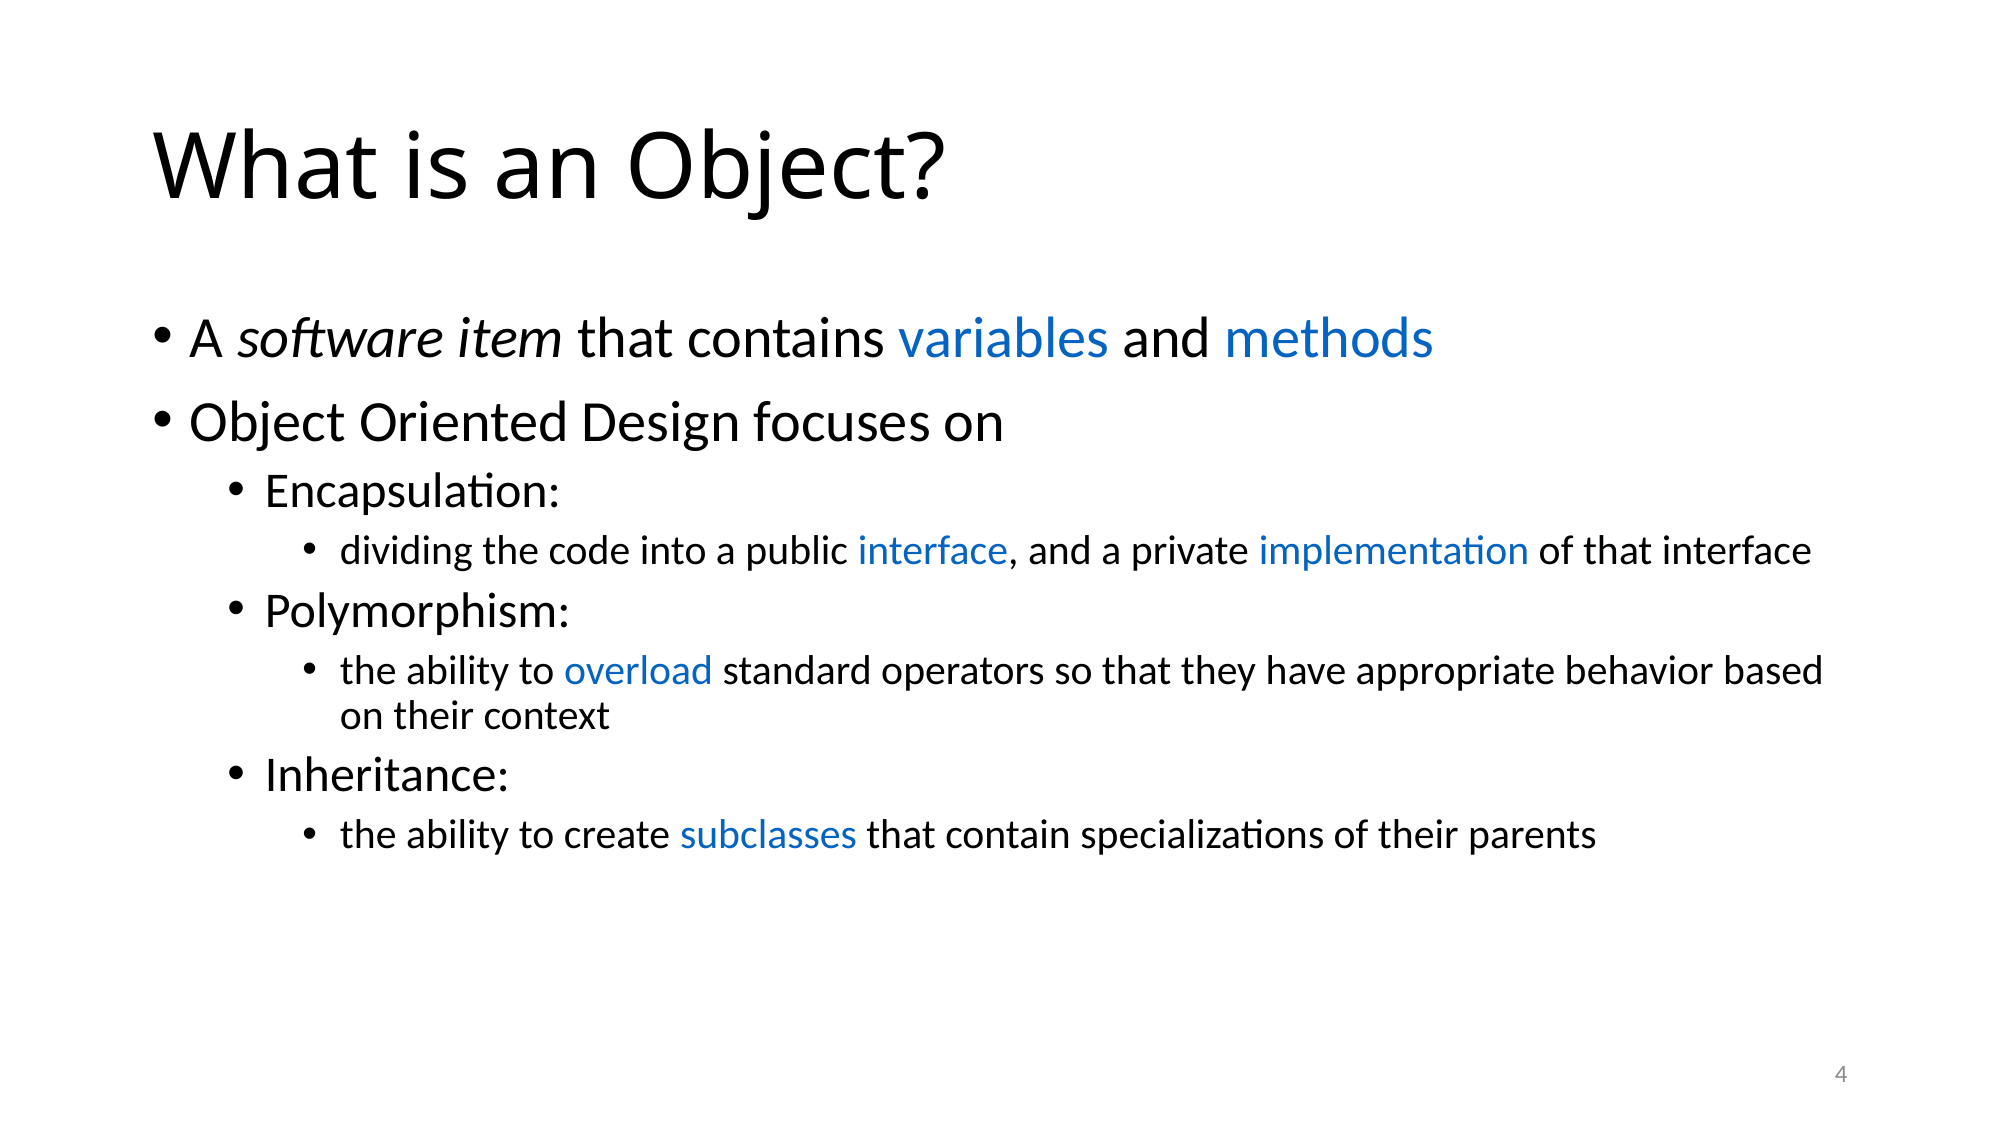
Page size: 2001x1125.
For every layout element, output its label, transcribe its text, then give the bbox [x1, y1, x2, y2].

title What is an Object? [137, 59, 1863, 278]
list A software item that contains variables and methods Object Oriented Design focuses on Encapsulation: dividing the code into a public interface, and a private implementation of that interface Polymorphism: the ability to overload standard operators so that they have appropriate behavior based on their context Inheritance: the ability to create subclasses that contain specializations of their parents [137, 299, 1863, 1014]
slide_number 4 [1412, 1042, 1863, 1103]
